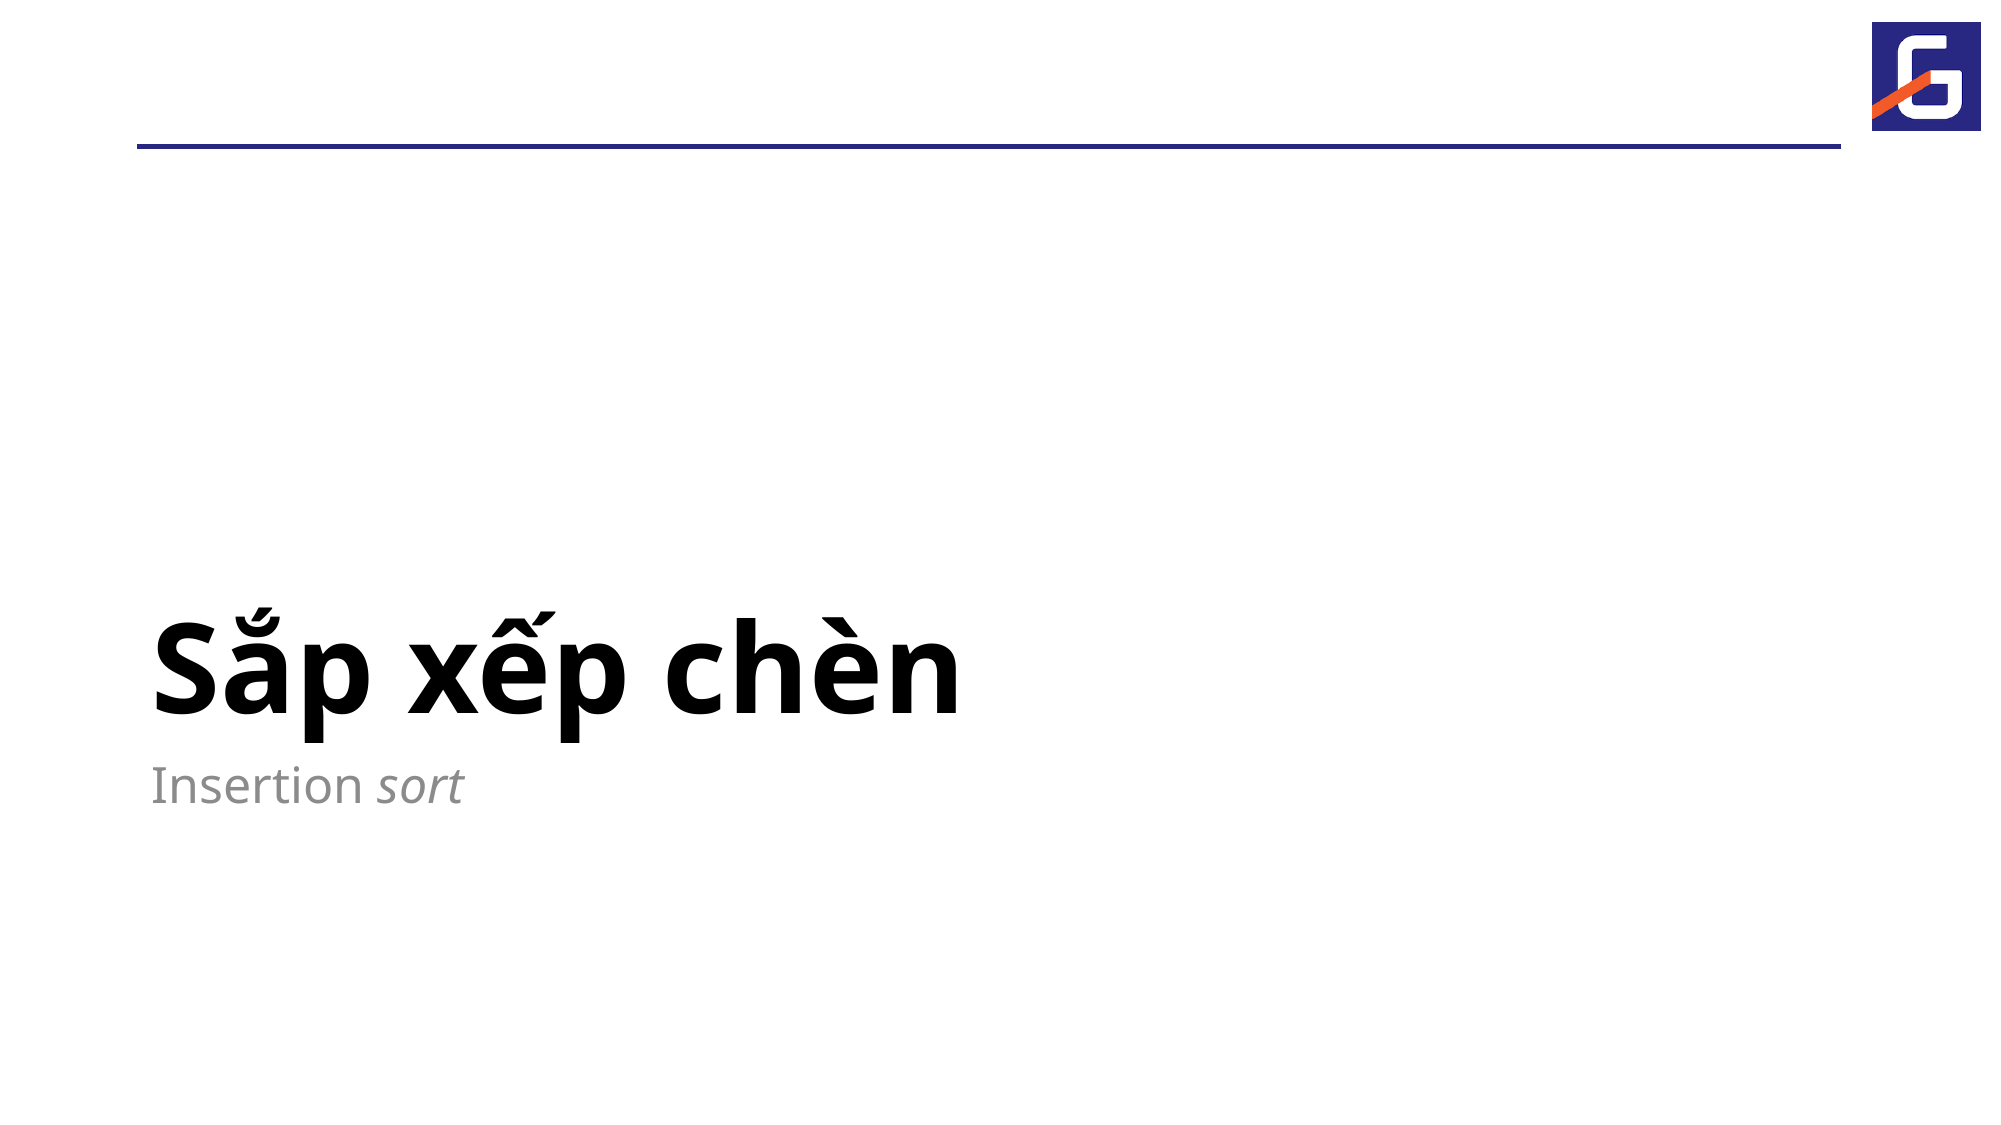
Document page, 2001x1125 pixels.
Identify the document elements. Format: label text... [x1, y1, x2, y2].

picture [1872, 22, 1981, 131]
title Sắp xếp chèn [136, 280, 1862, 749]
list Insertion sort [136, 752, 1862, 999]
